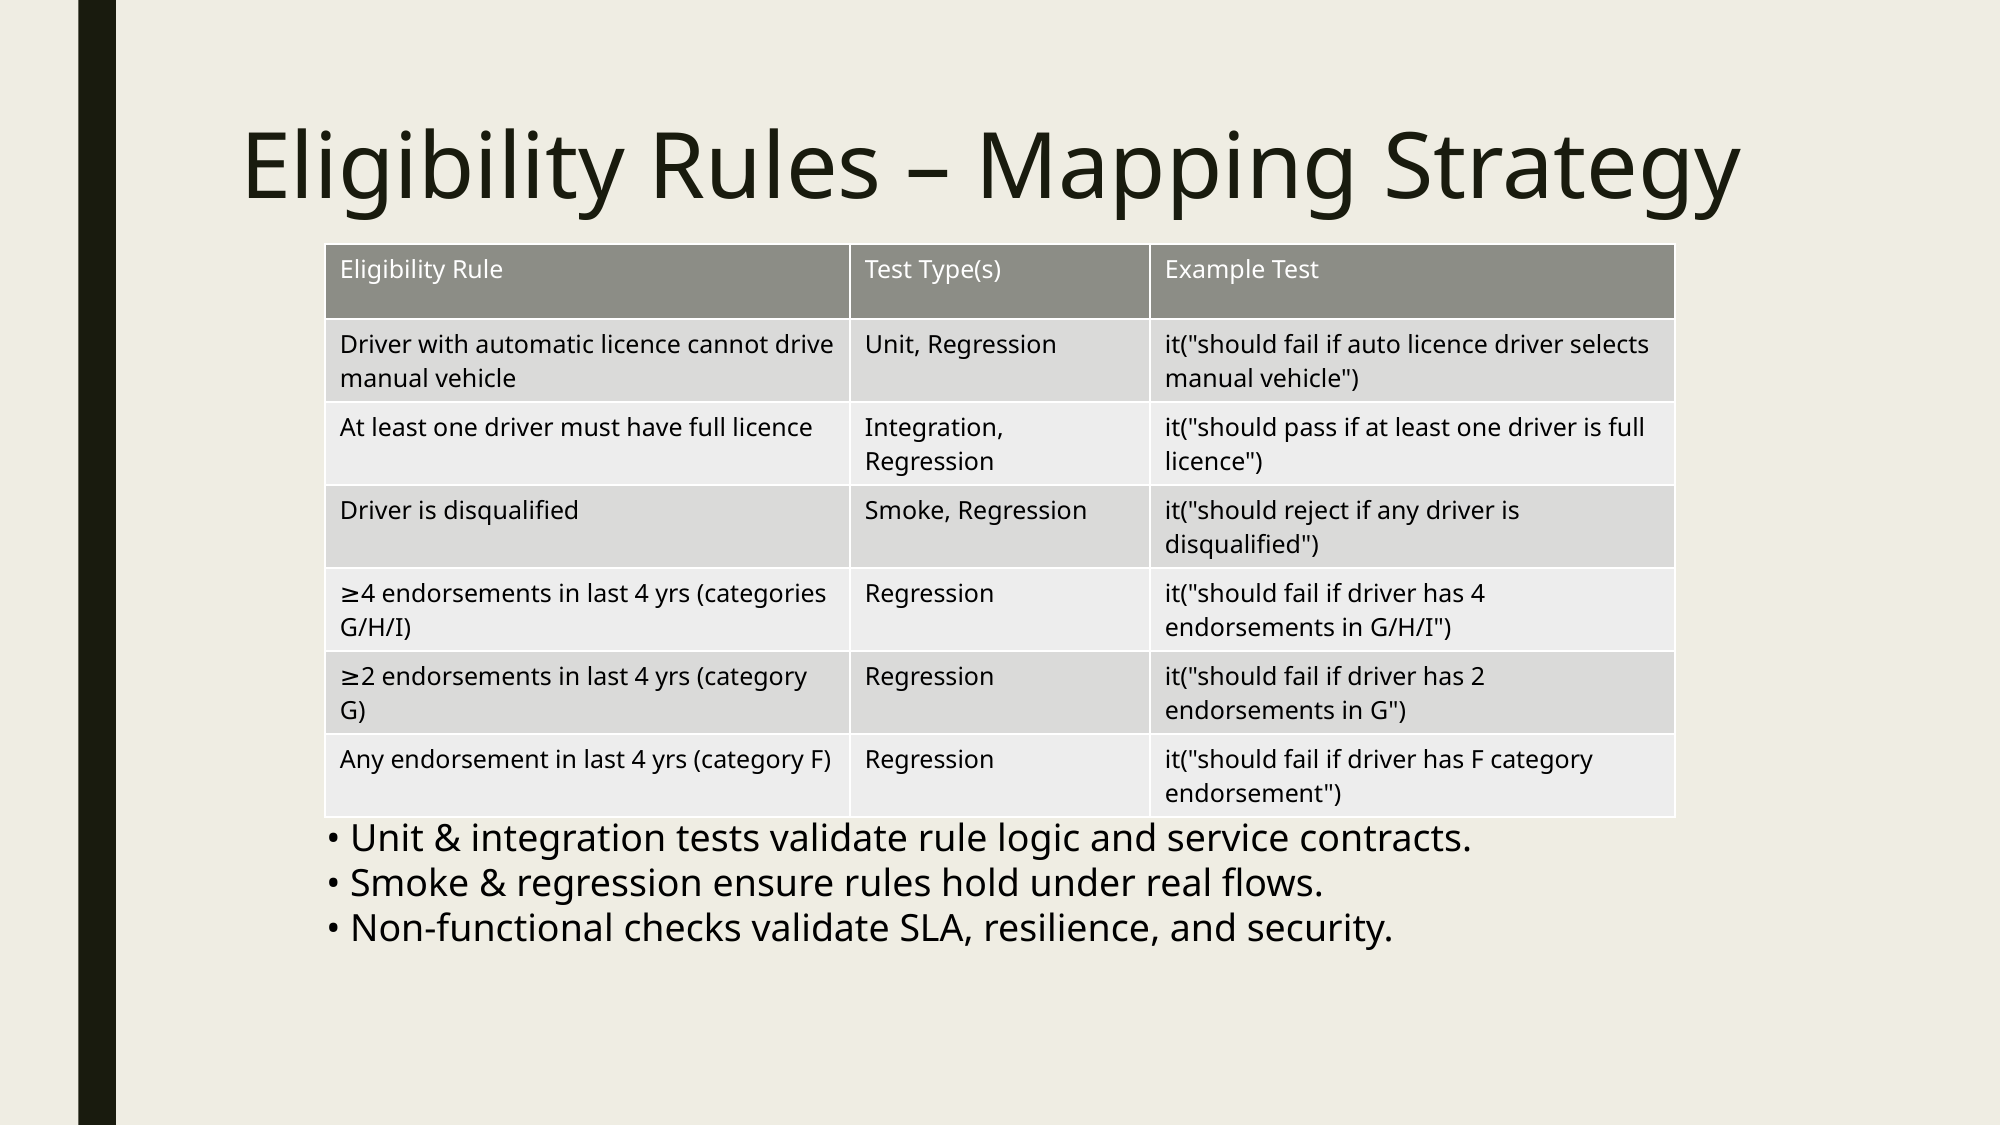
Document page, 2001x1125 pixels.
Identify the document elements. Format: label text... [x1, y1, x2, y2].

text_box • Unit & integration tests validate rule logic and service contracts. • Smoke & regression ensure rules hold under real flows. • Non-functional checks validate SLA, resilience, and security. [311, 806, 1489, 956]
table_cell Integration, Regression [851, 403, 1149, 484]
table_cell it("should fail if auto licence driver selects manual vehicle") [1151, 320, 1674, 401]
table_cell Unit, Regression [851, 320, 1149, 401]
table_cell Driver with automatic licence cannot drive manual vehicle [326, 320, 849, 401]
table_cell Any endorsement in last 4 yrs (category F) [326, 735, 849, 806]
table_cell Regression [851, 569, 1149, 650]
table_cell it("should reject if any driver is disqualified") [1151, 486, 1674, 567]
table_cell it("should fail if driver has F category endorsement") [1151, 735, 1674, 816]
table_cell it("should pass if at least one driver is full licence") [1151, 403, 1674, 484]
table_cell At least one driver must have full licence [326, 403, 849, 484]
table_cell ≥4 endorsements in last 4 yrs (categories G/H/I) [326, 569, 849, 650]
table_cell Regression [851, 735, 1149, 806]
table_header Test Type(s) [851, 245, 1149, 318]
table_cell Regression [851, 652, 1149, 733]
title Eligibility Rules – Mapping Strategy [225, 112, 1800, 357]
table_cell Driver is disqualified [326, 486, 849, 567]
table_cell it("should fail if driver has 2 endorsements in G") [1151, 652, 1674, 733]
table_cell it("should fail if driver has 4 endorsements in G/H/I") [1151, 569, 1674, 650]
table_header Eligibility Rule [326, 245, 849, 318]
table_cell Smoke, Regression [851, 486, 1149, 567]
table_header Example Test [1151, 245, 1674, 318]
table_cell ≥2 endorsements in last 4 yrs (category G) [326, 652, 849, 733]
